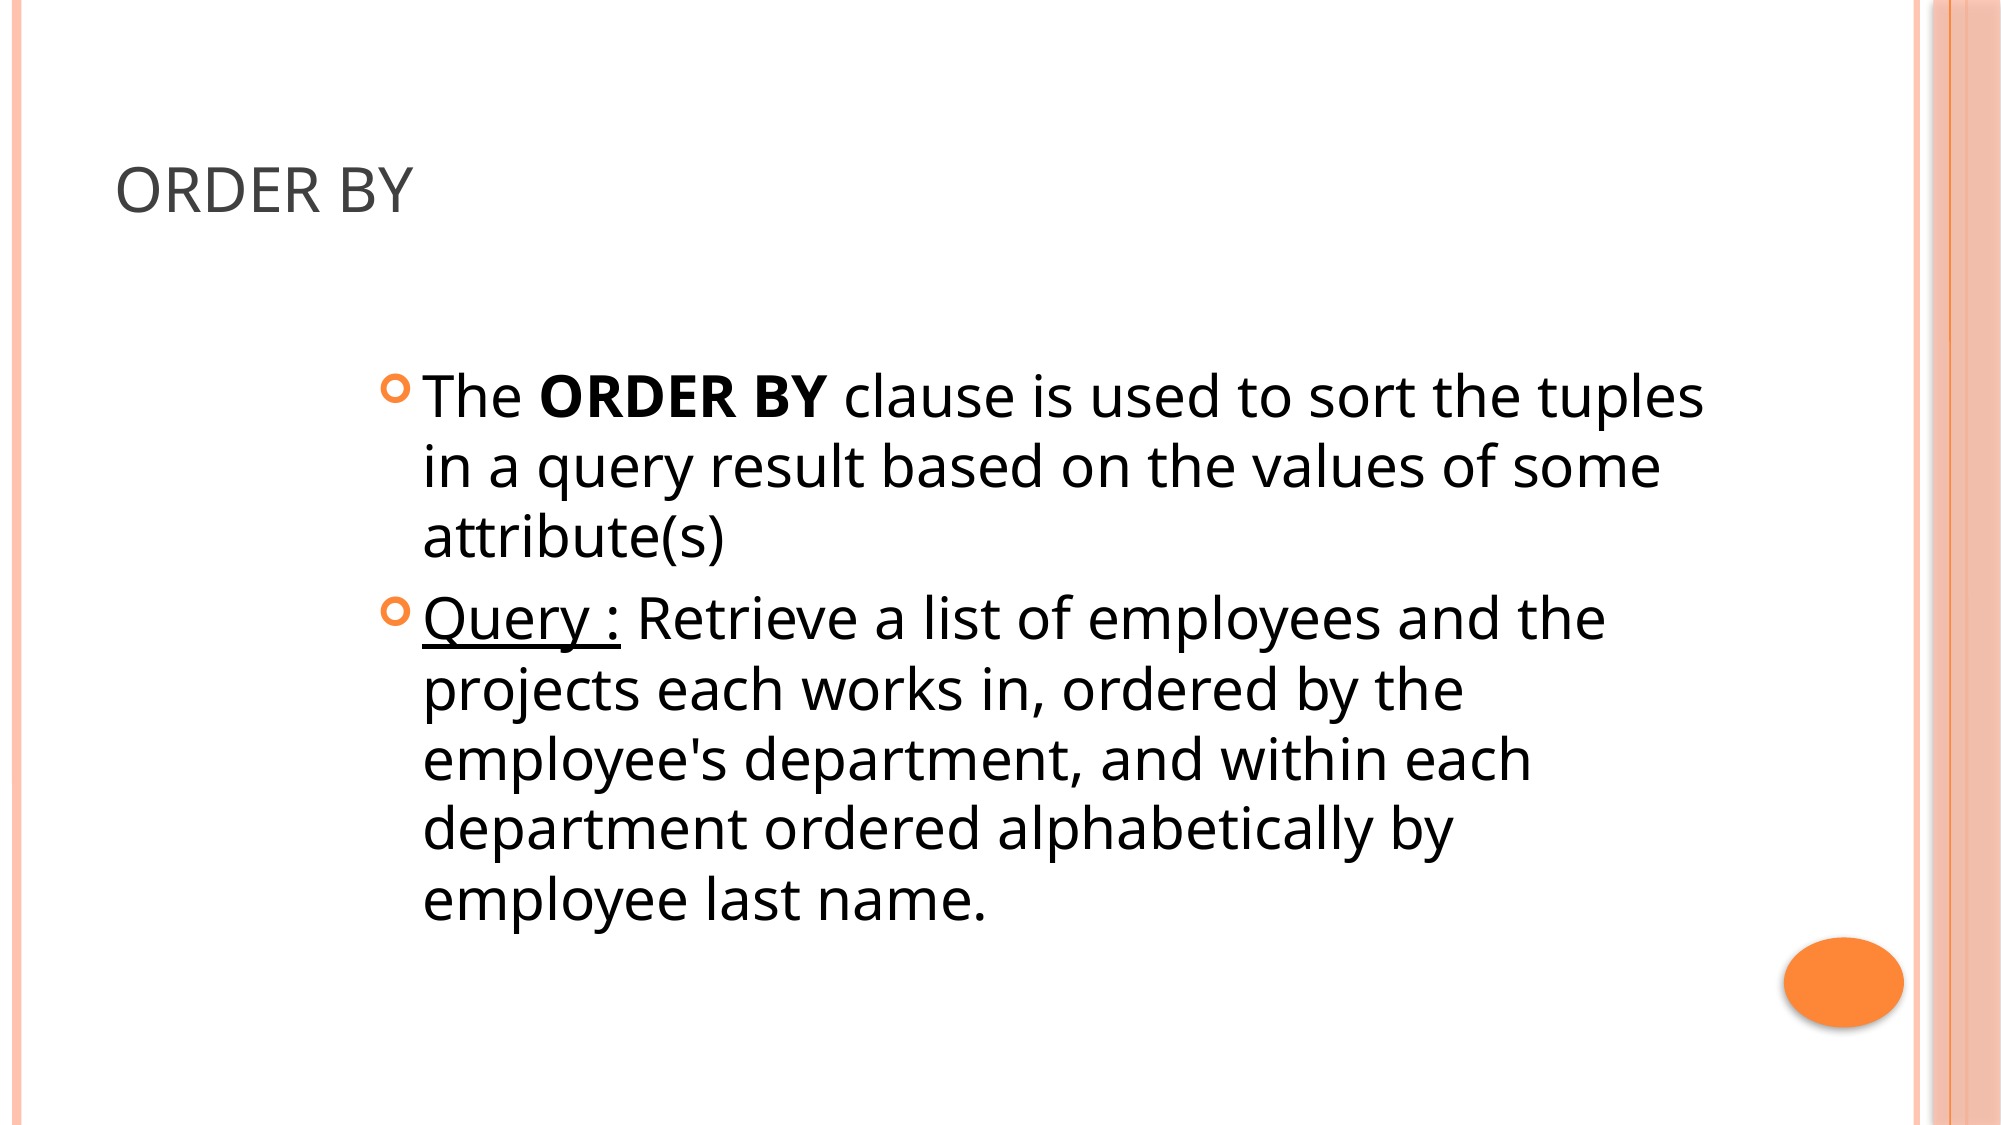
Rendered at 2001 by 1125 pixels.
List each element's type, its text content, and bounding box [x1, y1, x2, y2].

title ORDER BY [99, 45, 1734, 233]
list The ORDER BY clause is used to sort the tuples in a query result based on the values of some attribute(s) Query : Retrieve a list of employees and the projects each works in, ordered by the employee's department, and within each department ordered alphabetically by employee last name. [362, 269, 1724, 1057]
